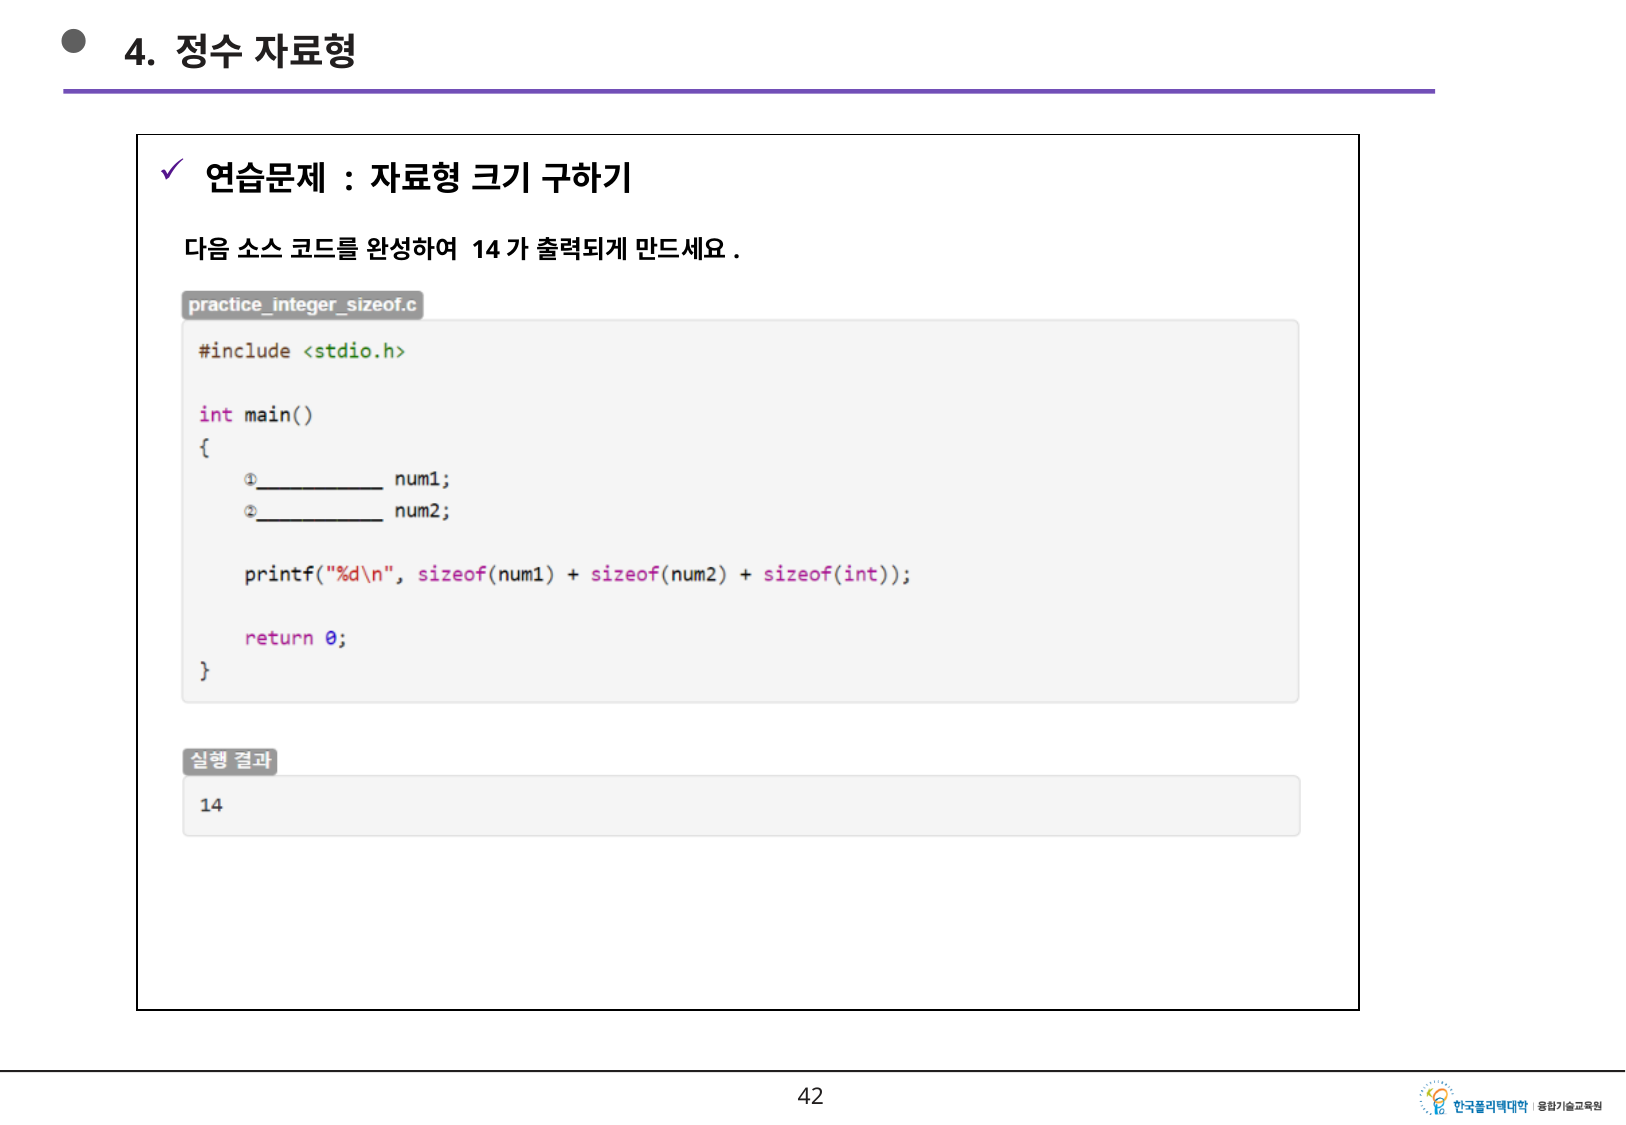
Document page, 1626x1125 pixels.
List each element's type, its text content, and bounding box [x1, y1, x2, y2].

picture [177, 286, 1305, 709]
text_box [44, 0, 1604, 114]
picture [182, 745, 1305, 845]
text_box 4. 정수 자료형 [109, 20, 943, 93]
text_box 연습문제 : 자료형 크기 구하기 다음 소스 코드를 완성하여 14가 출력되게 만드세요. [137, 134, 1360, 1011]
picture [1415, 1076, 1604, 1118]
text_box 41 [765, 1072, 857, 1123]
